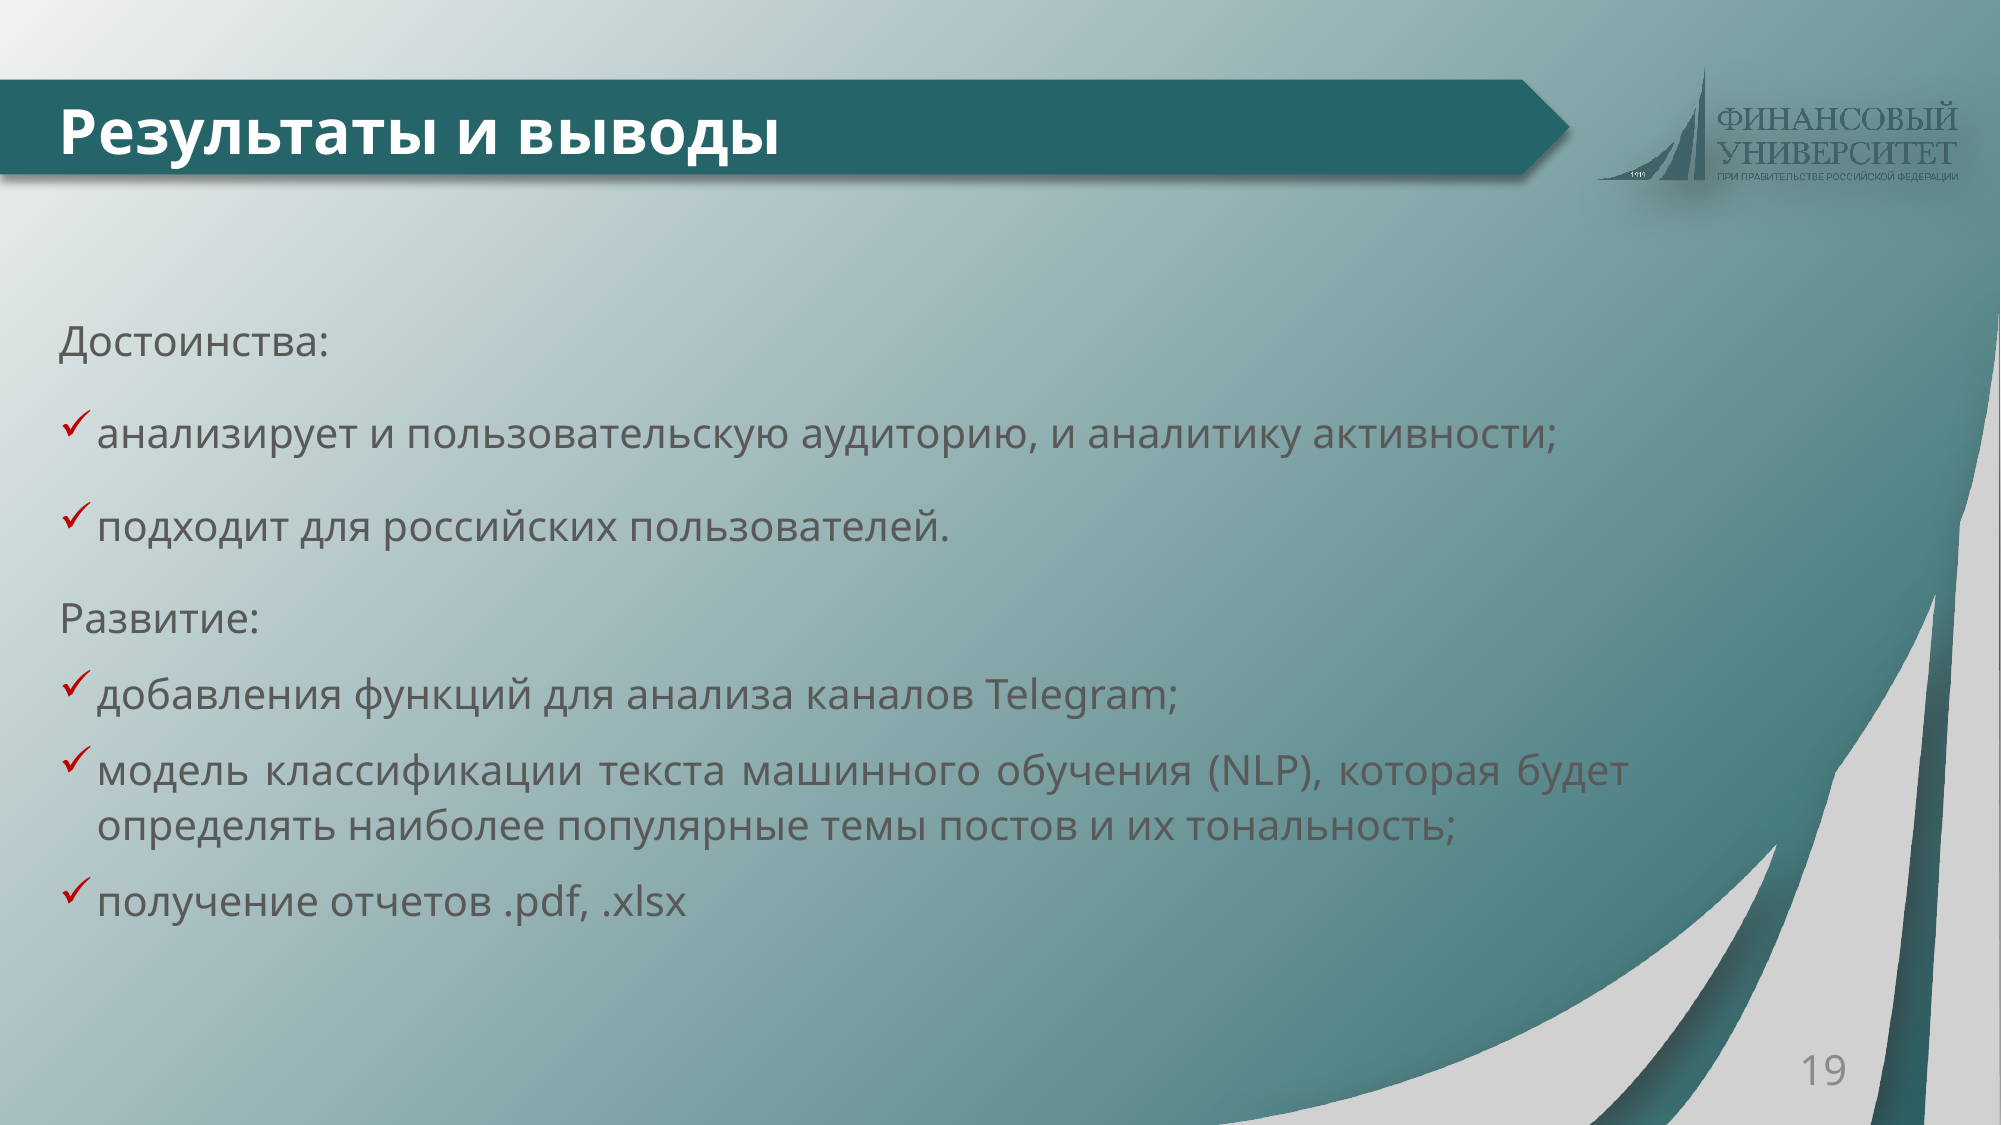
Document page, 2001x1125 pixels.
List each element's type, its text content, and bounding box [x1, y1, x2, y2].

slide_number 19 [1412, 1042, 1863, 1103]
picture [1595, 62, 1959, 192]
title Результаты и выводы [44, 92, 1749, 155]
list Достоинства: анализирует и пользовательскую аудиторию, и аналитику активности; подходит для российских пользователей. Развитие: добавления функций для анализа каналов Telegram; модель классификации текста машинного обучения (NLP), которая будет определять наиболее популярные темы постов и их тональность; получение отчетов .pdf, .xlsx [44, 302, 1645, 1016]
